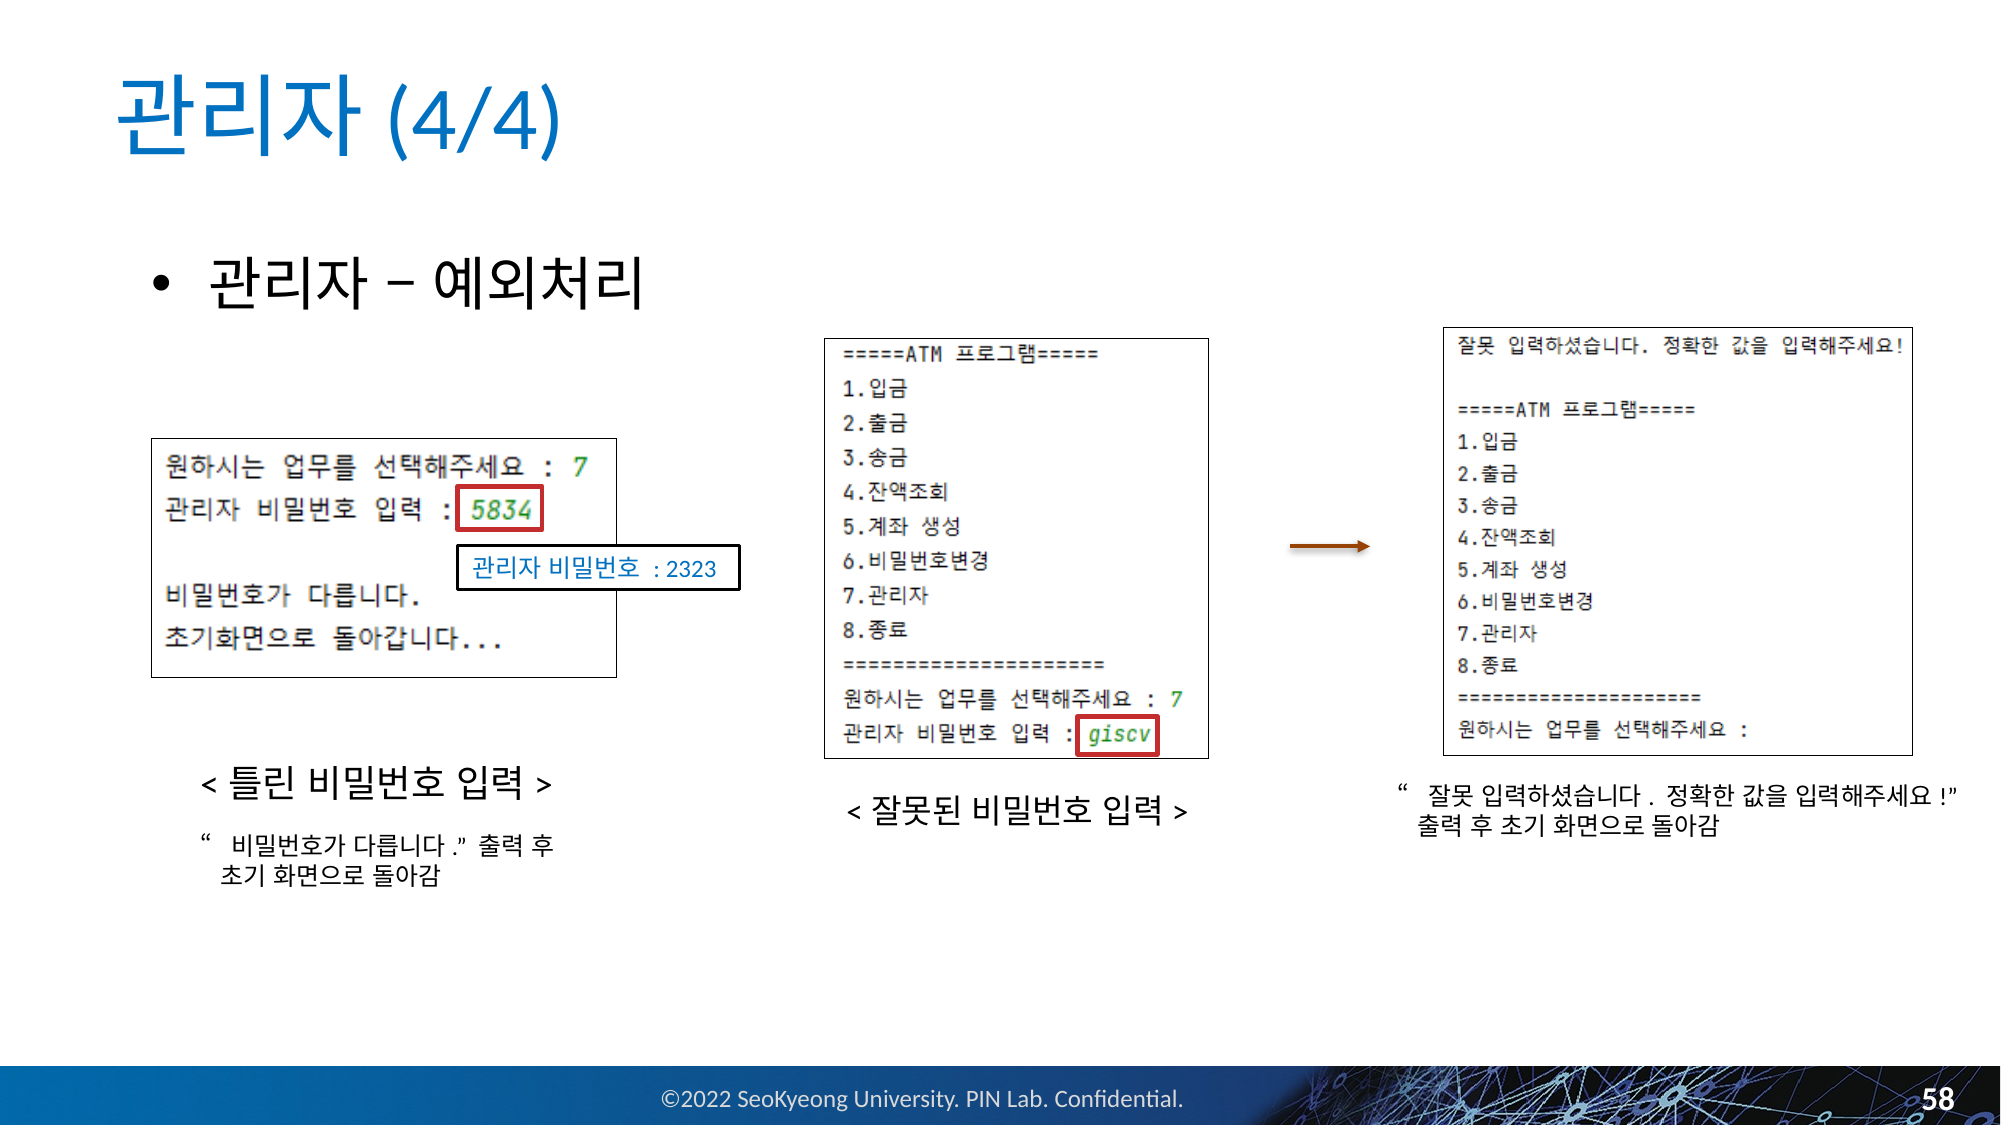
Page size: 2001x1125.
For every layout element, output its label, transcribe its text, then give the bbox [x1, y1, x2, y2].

text_box <잘못된 비밀번호 입력> [831, 782, 1204, 838]
text_box “잘못 입력하셨습니다. 정확한 값을 입력해주세요!” 출력 후 초기 화면으로 돌아감 [1382, 773, 2000, 848]
slide_number 58 [1519, 1067, 1970, 1125]
picture [1443, 326, 1913, 756]
text_box “비밀번호가 다릅니다.” 출력 후 초기 화면으로 돌아감 [186, 822, 631, 898]
text_box 관리자 비밀번호 : 2323 [621, 543, 742, 592]
title 관리자(4/4) [99, 45, 872, 200]
text_box 관리자 – 예외처리 [136, 239, 1615, 343]
picture [0, 1066, 2001, 1125]
picture [150, 437, 617, 678]
picture [823, 337, 1209, 759]
text_box <틀린 비밀번호 입력> [185, 752, 568, 813]
